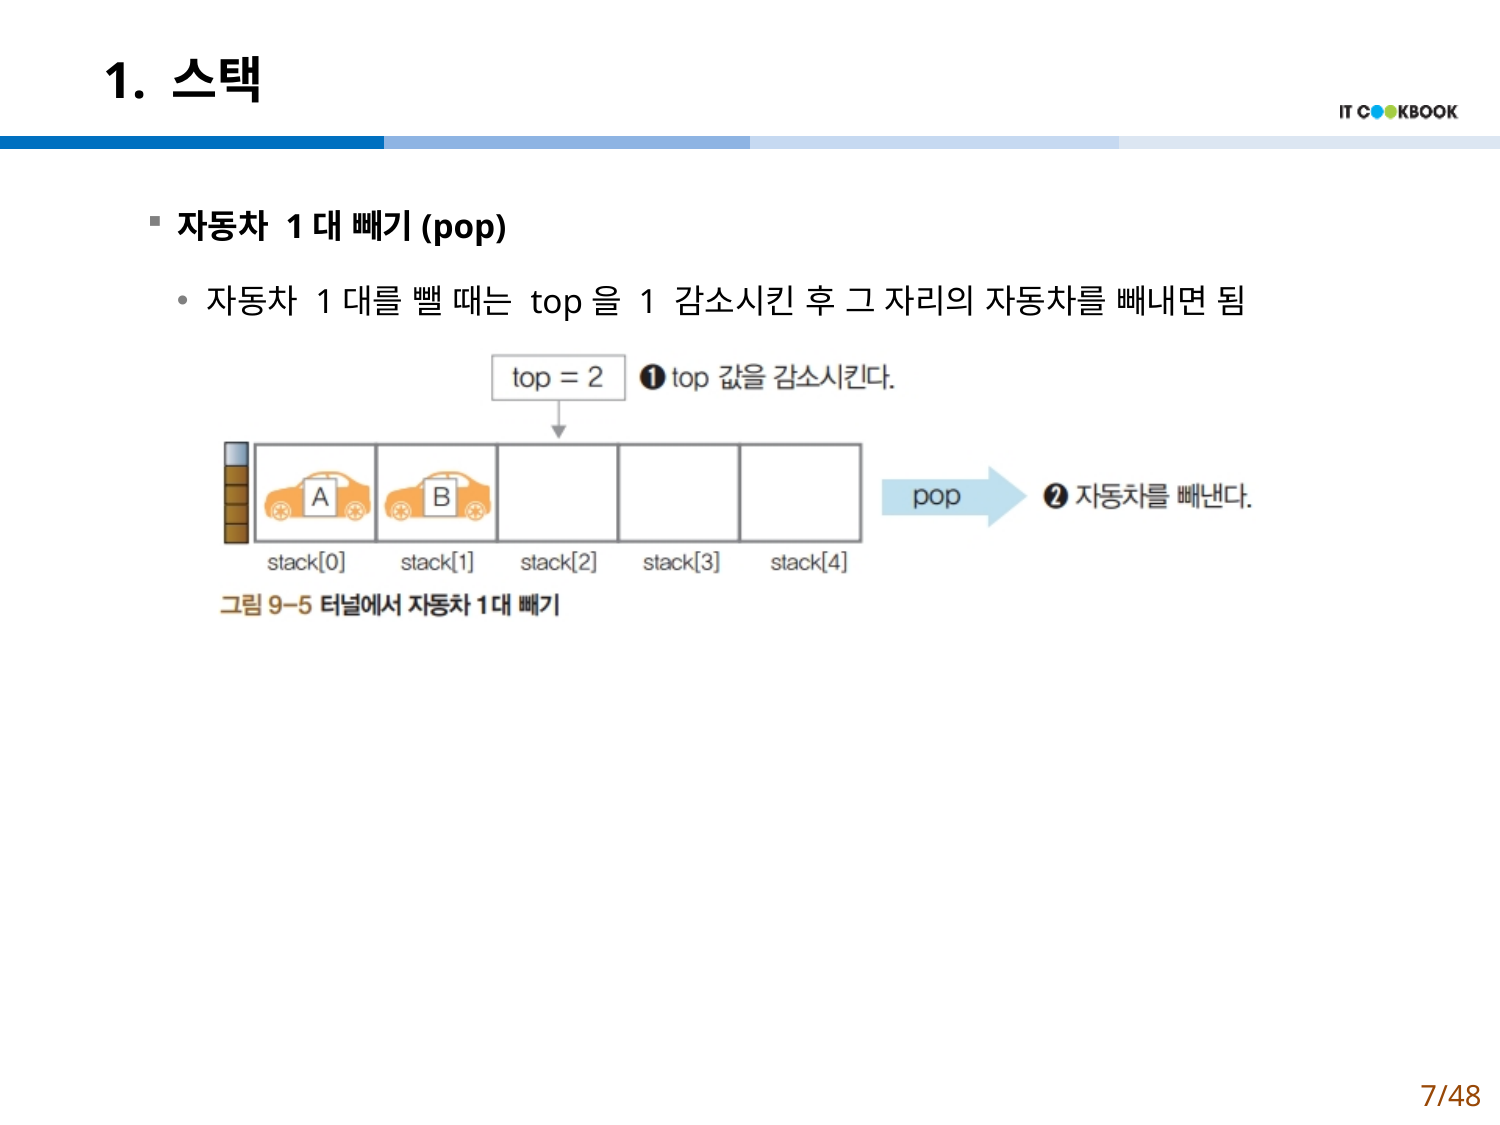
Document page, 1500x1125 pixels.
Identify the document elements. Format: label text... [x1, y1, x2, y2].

list 자동차 1대 빼기(pop) 자동차 1대를 뺄 때는 top을 1 감소시킨 후 그 자리의 자동차를 빼내면 됨 [88, 177, 1459, 1077]
picture [218, 347, 1260, 622]
picture [1340, 105, 1459, 120]
title 1. 스택 [88, 32, 1330, 124]
